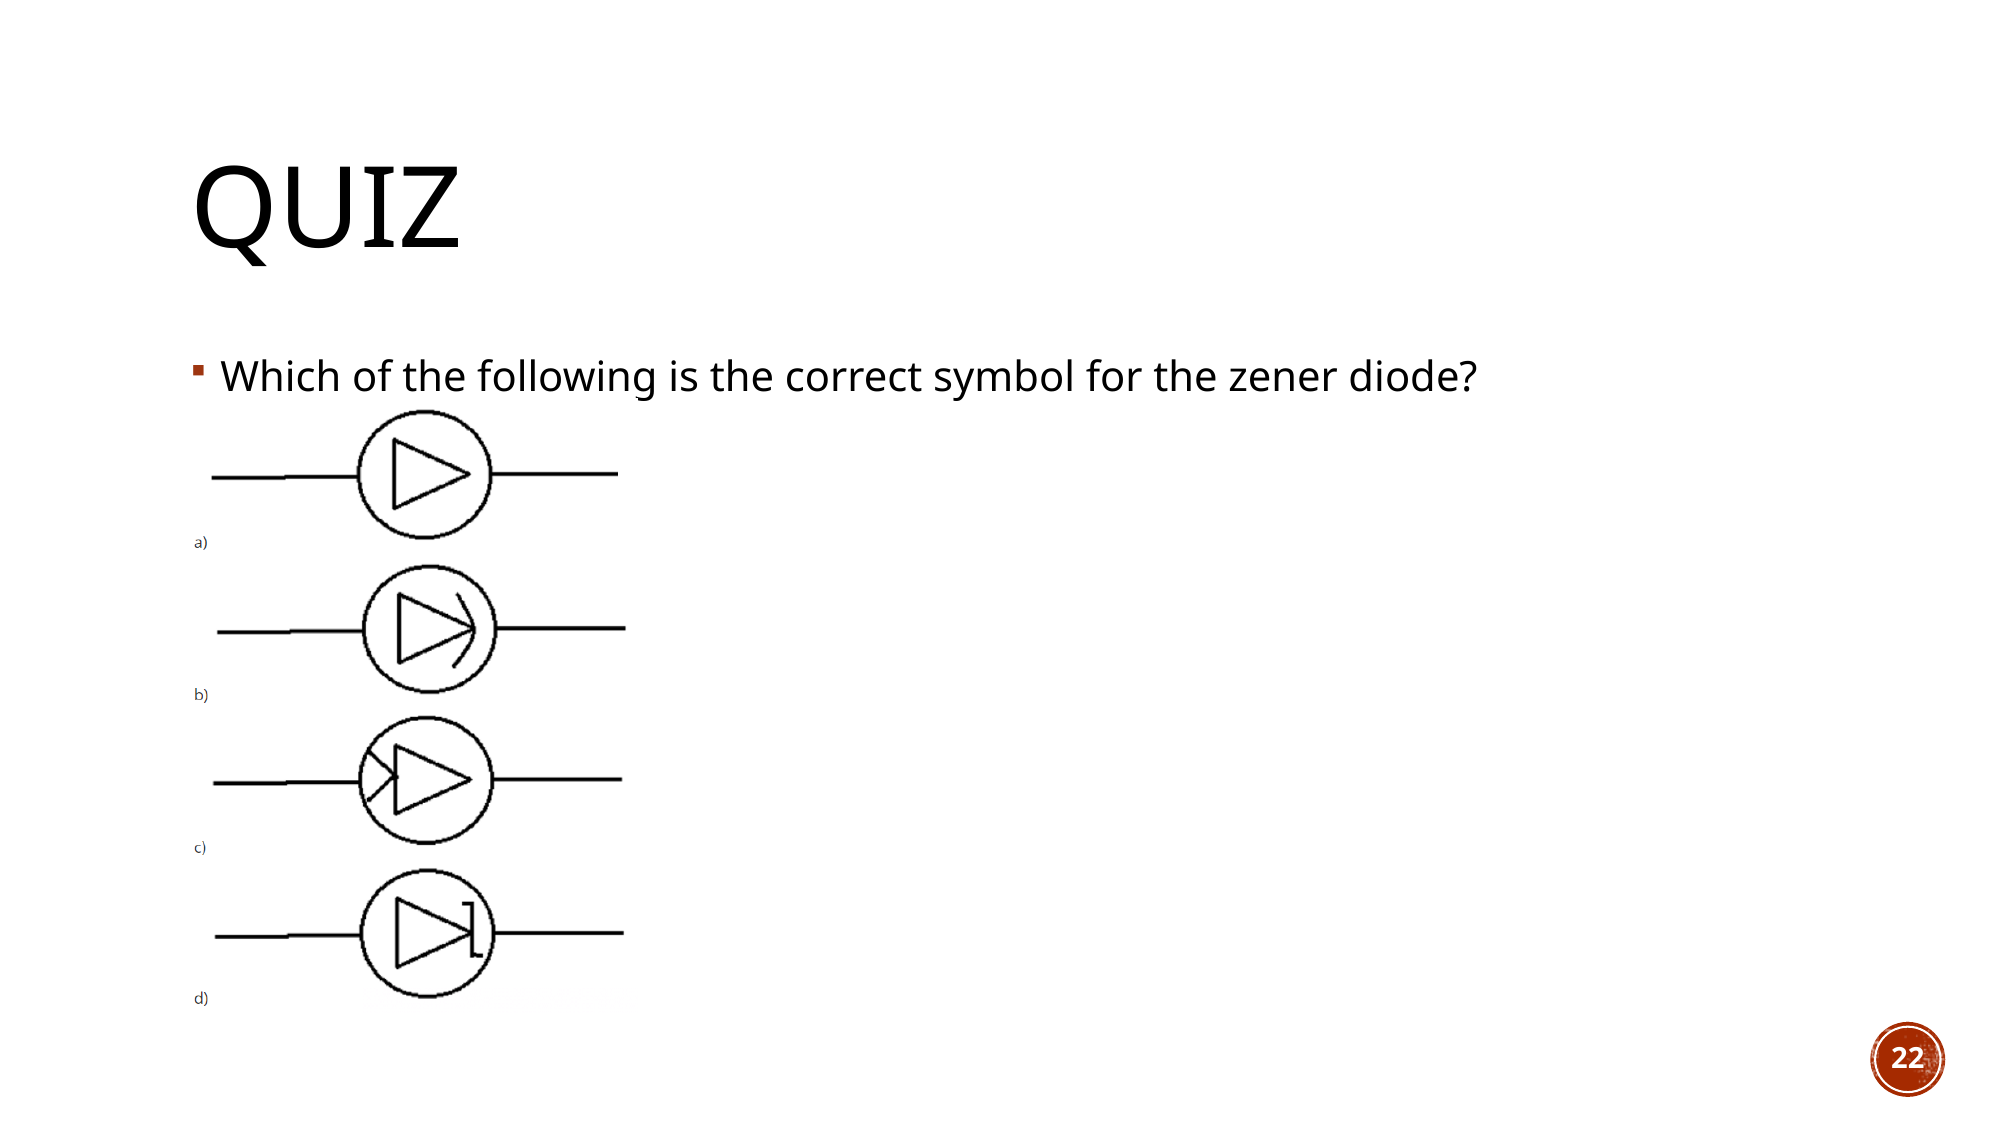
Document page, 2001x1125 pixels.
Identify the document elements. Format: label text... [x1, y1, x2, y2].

slide_number 22 [1855, 1028, 1961, 1089]
picture [186, 398, 638, 1013]
title quiz [175, 79, 1826, 344]
list Which of the following is the correct symbol for the zener diode? [175, 348, 1826, 1013]
